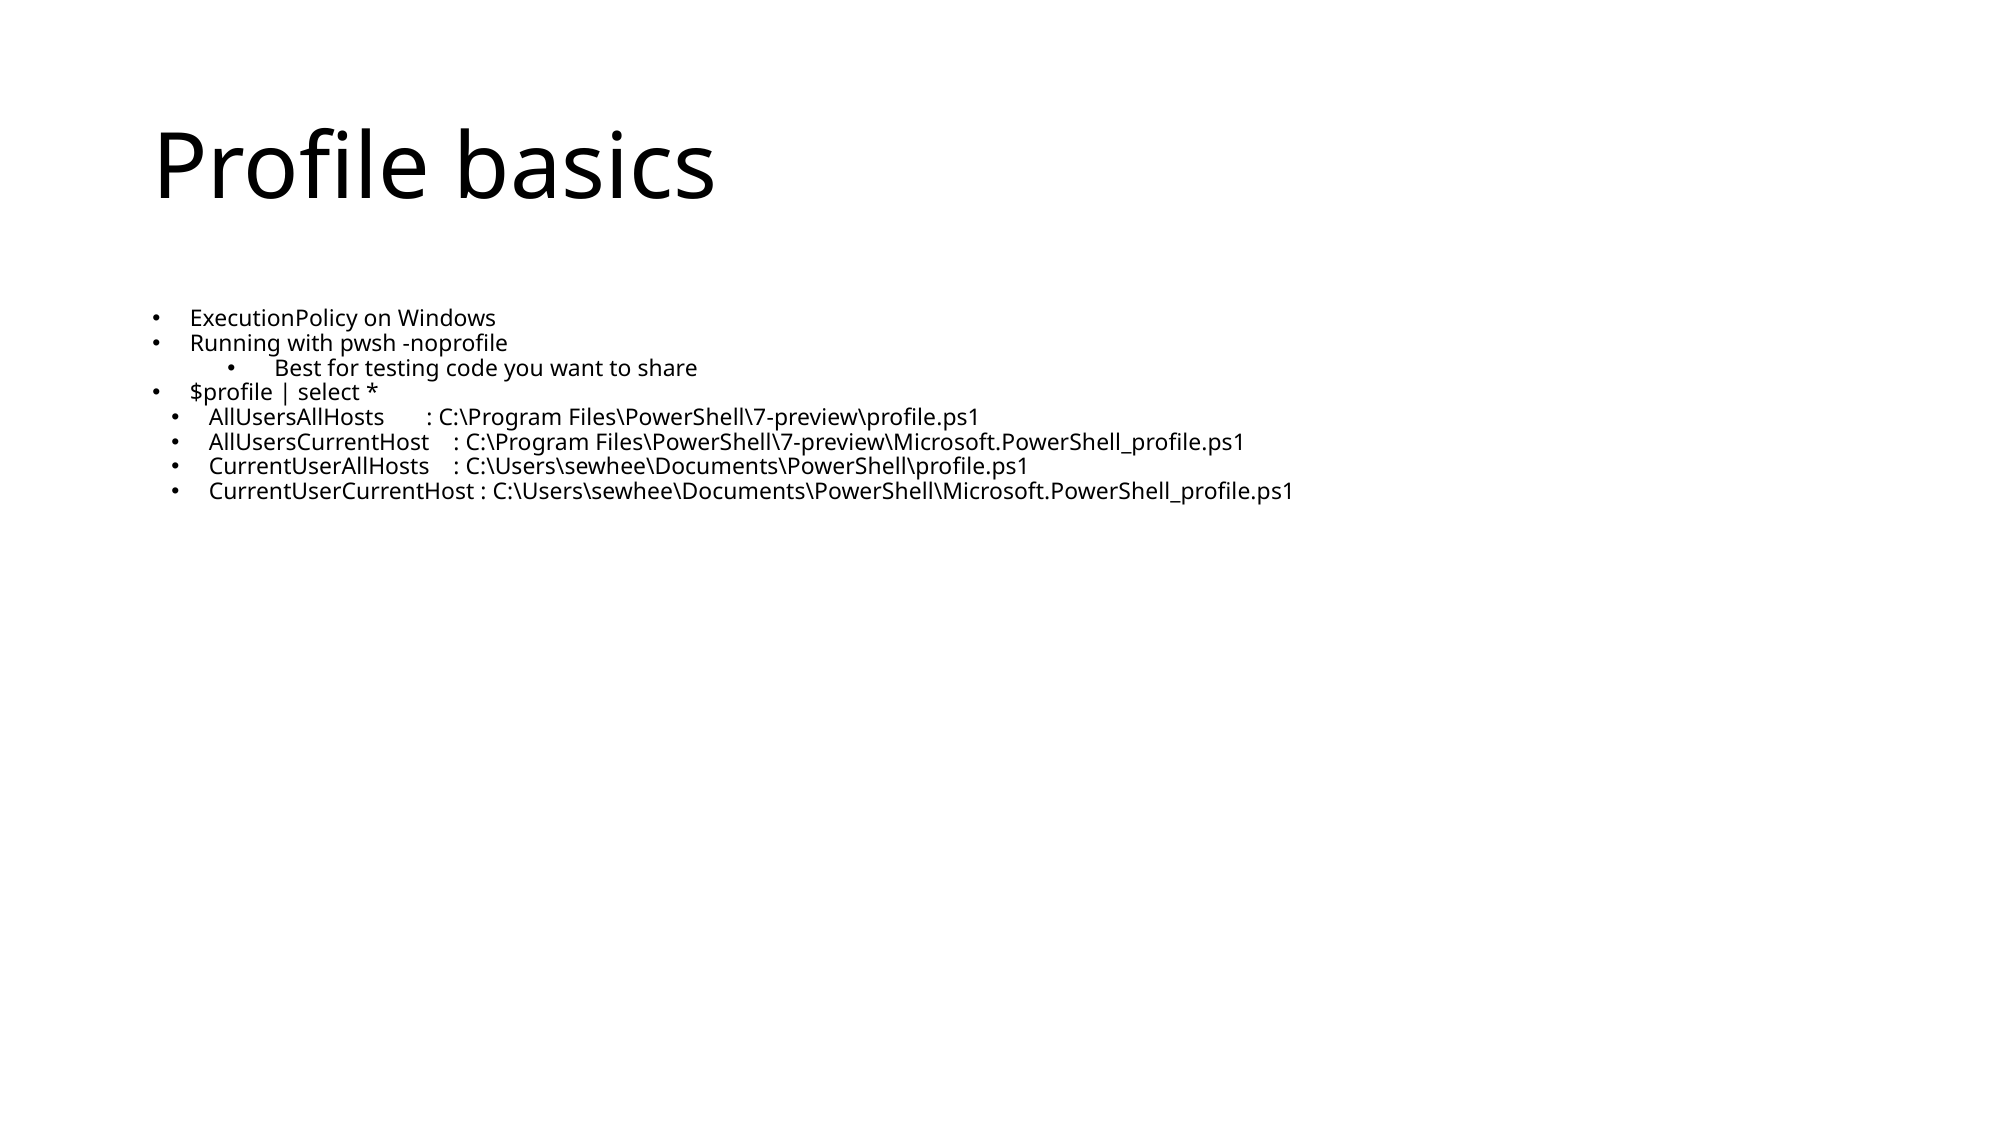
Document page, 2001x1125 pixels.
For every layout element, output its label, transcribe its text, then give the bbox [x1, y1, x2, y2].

title Profile basics [137, 59, 1863, 278]
list ExecutionPolicy on Windows Running with pwsh -noprofile Best for testing code you want to share $profile | select * AllUsersAllHosts : C:\Program Files\PowerShell\7-preview\profile.ps1 AllUsersCurrentHost : C:\Program Files\PowerShell\7-preview\Microsoft.PowerShell_profile.ps1 CurrentUserAllHosts : C:\Users\sewhee\Documents\PowerShell\profile.ps1 CurrentUserCurrentHost : C:\Users\sewhee\Documents\PowerShell\Microsoft.PowerShell_profile.ps1 [137, 299, 1863, 1014]
